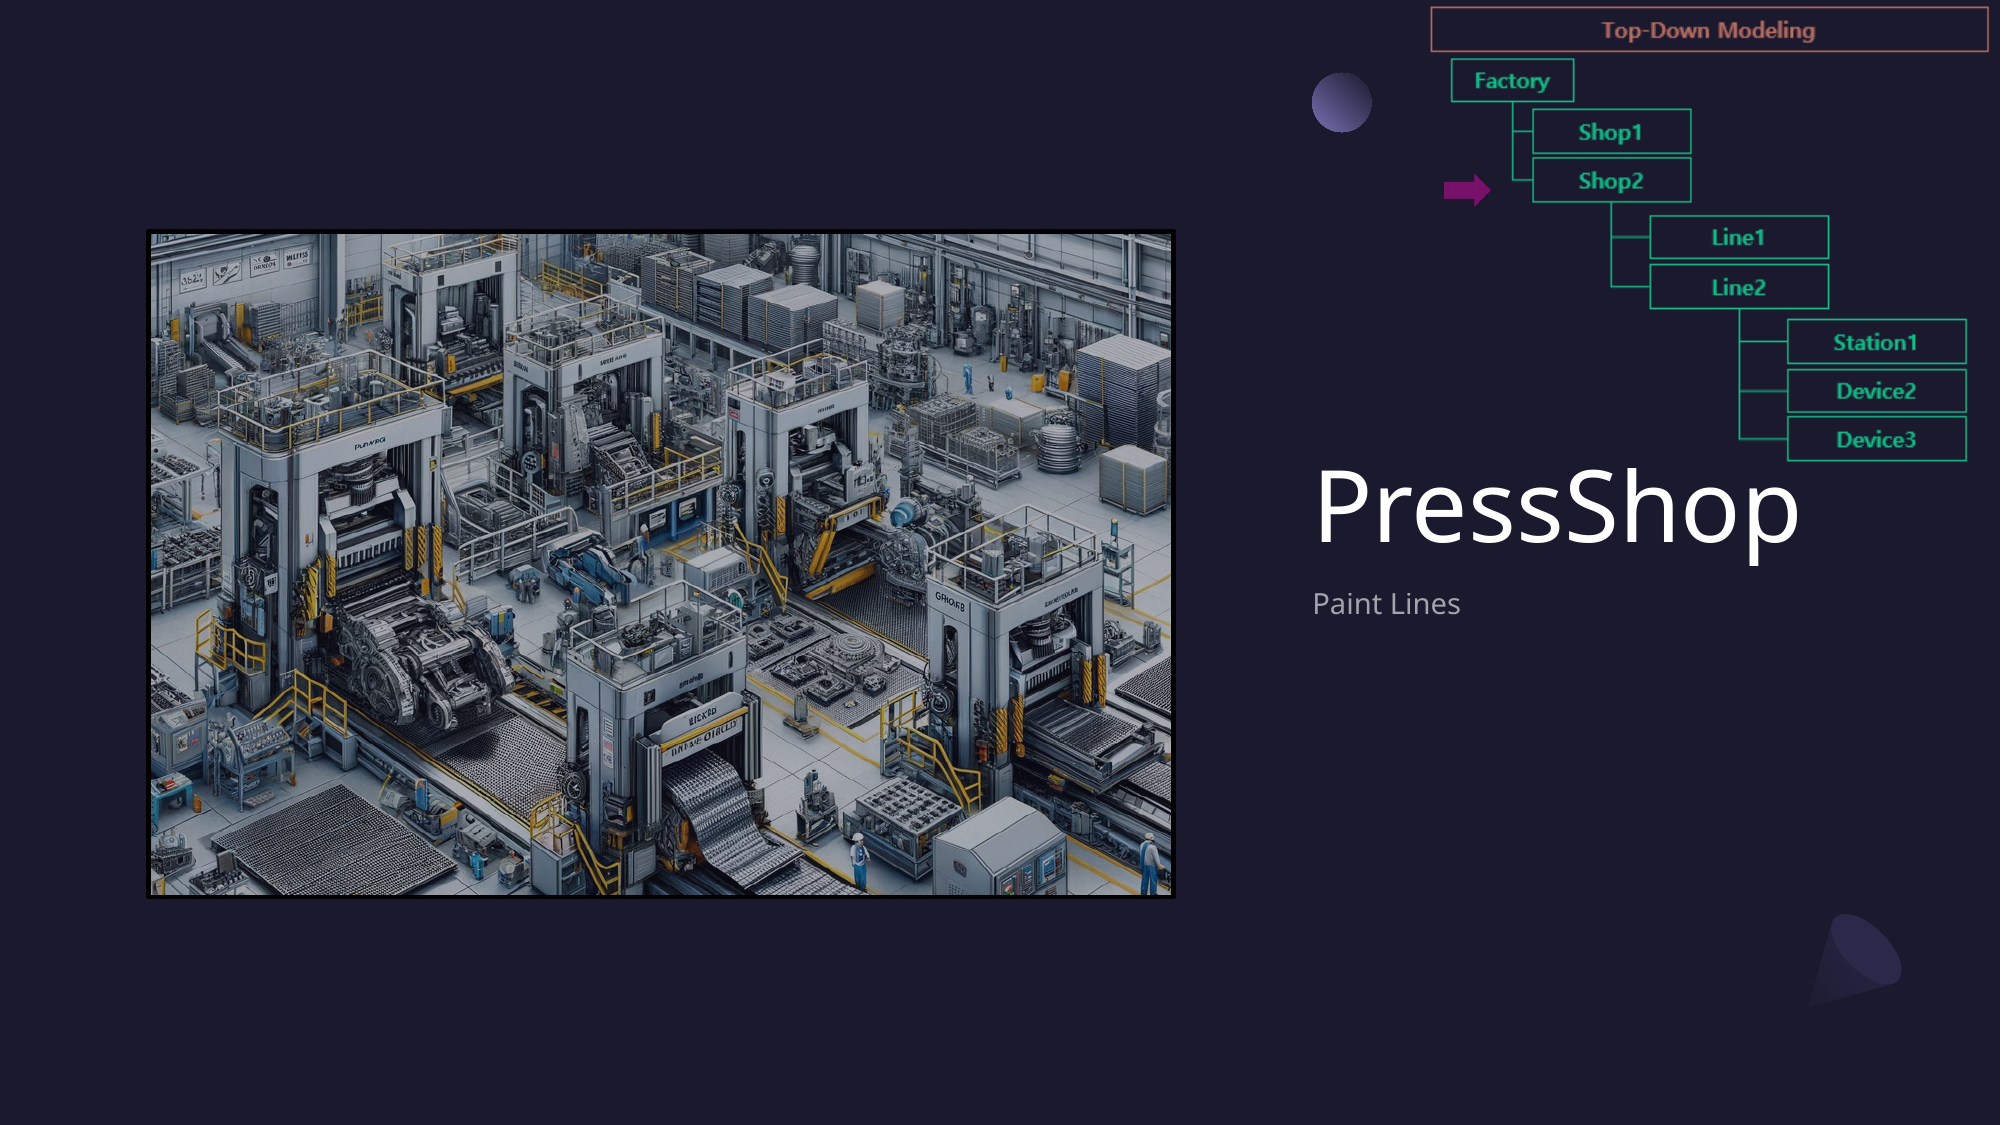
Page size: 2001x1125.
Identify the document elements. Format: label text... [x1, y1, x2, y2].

picture [150, 233, 1171, 895]
list Paint Lines [1312, 585, 1898, 1004]
title PressShop [1312, 172, 1898, 564]
picture [1420, 0, 2000, 468]
